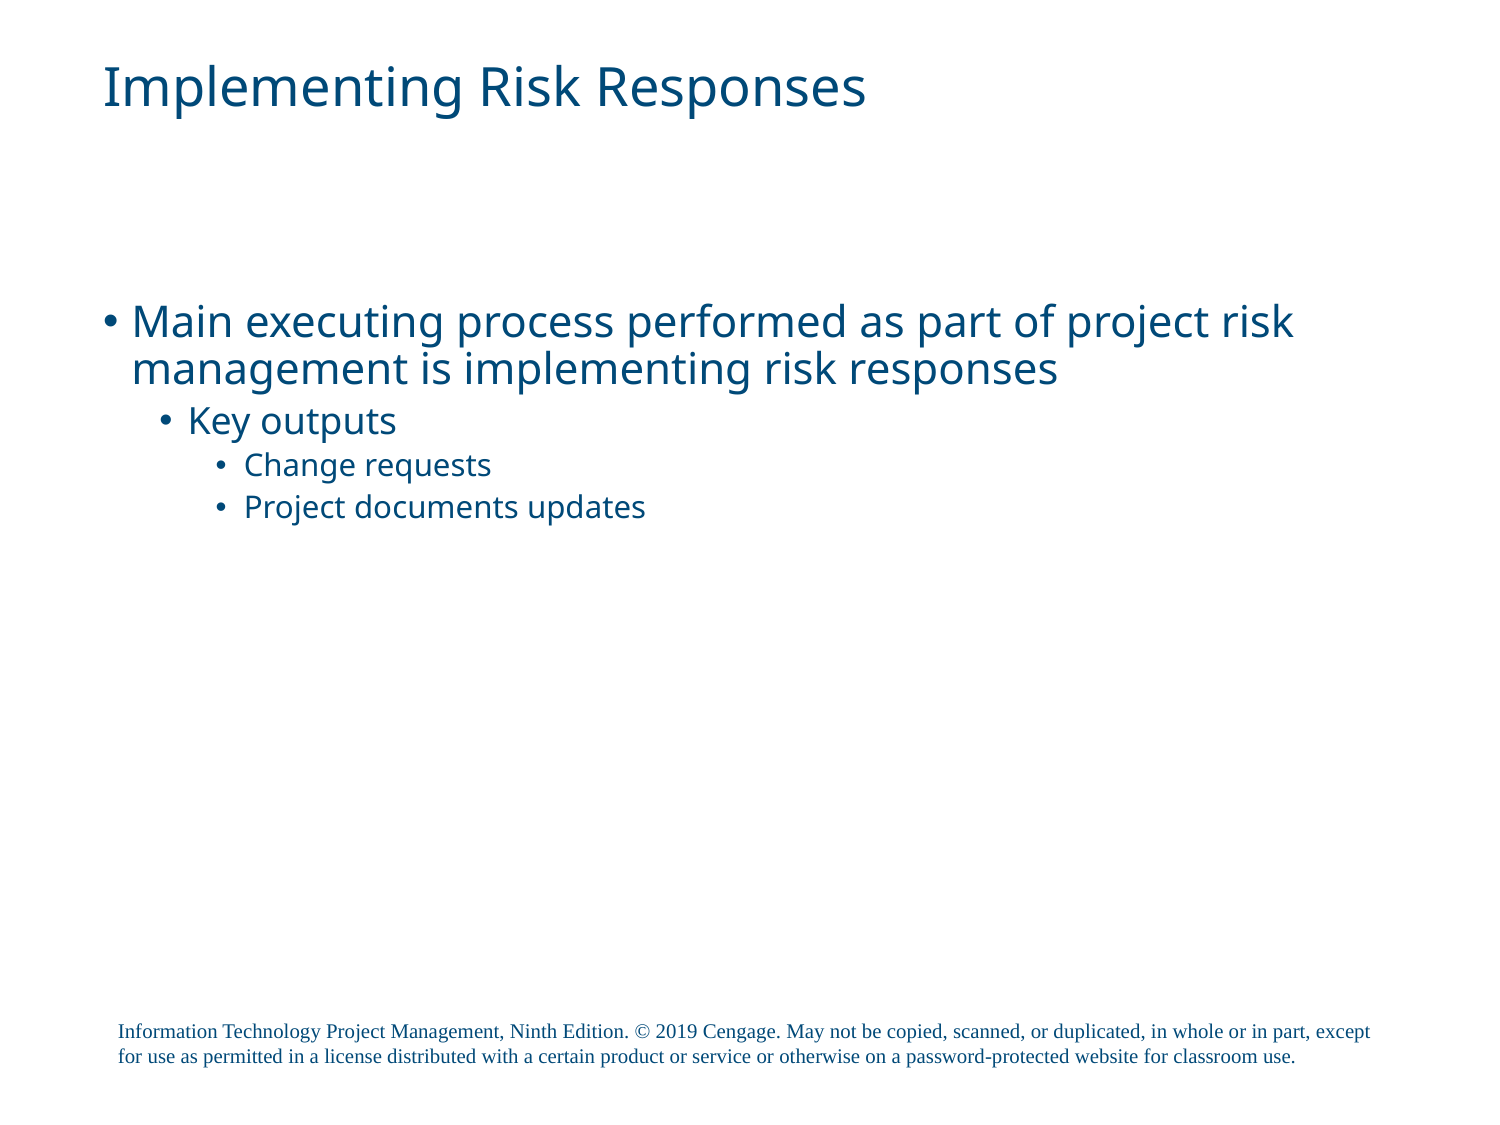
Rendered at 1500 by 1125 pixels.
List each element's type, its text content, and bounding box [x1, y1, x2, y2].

footer Information Technology Project Management, Ninth Edition. © 2019 Cengage. May not be copied, scanned, or duplicated, in whole or in part, except for use as permitted in a license distributed with a certain product or service or otherwise on a password-protected website for classroom use. [103, 1009, 1397, 1070]
list Main executing process performed as part of project risk management is implementing risk responses Key outputs Change requests Project documents updates [103, 299, 1397, 1009]
title Implementing Risk Responses [103, 59, 1397, 278]
